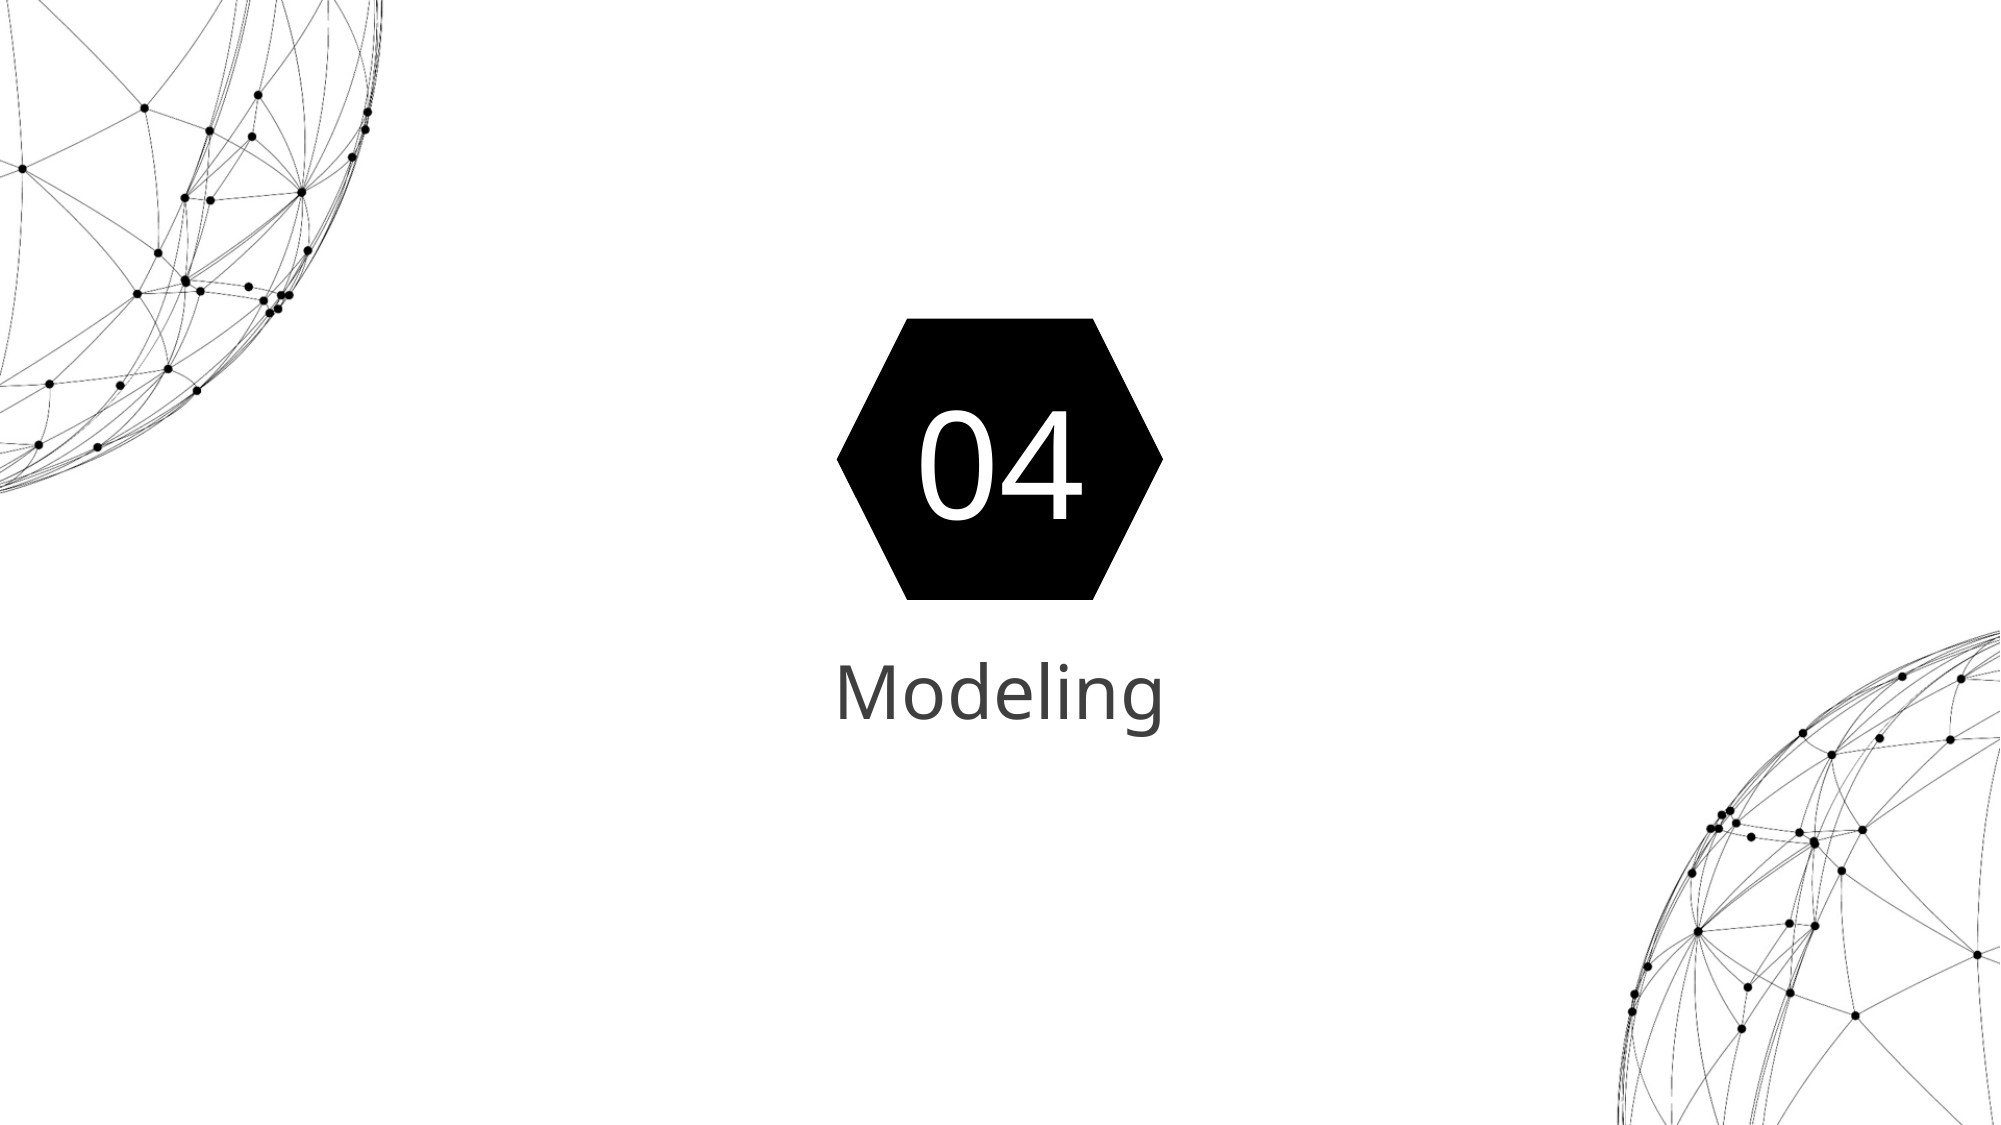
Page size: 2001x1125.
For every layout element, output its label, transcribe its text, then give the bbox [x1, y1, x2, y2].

text_box Modeling [738, 636, 1262, 742]
text_box 04 [836, 318, 1164, 600]
picture [0, 0, 2000, 1125]
